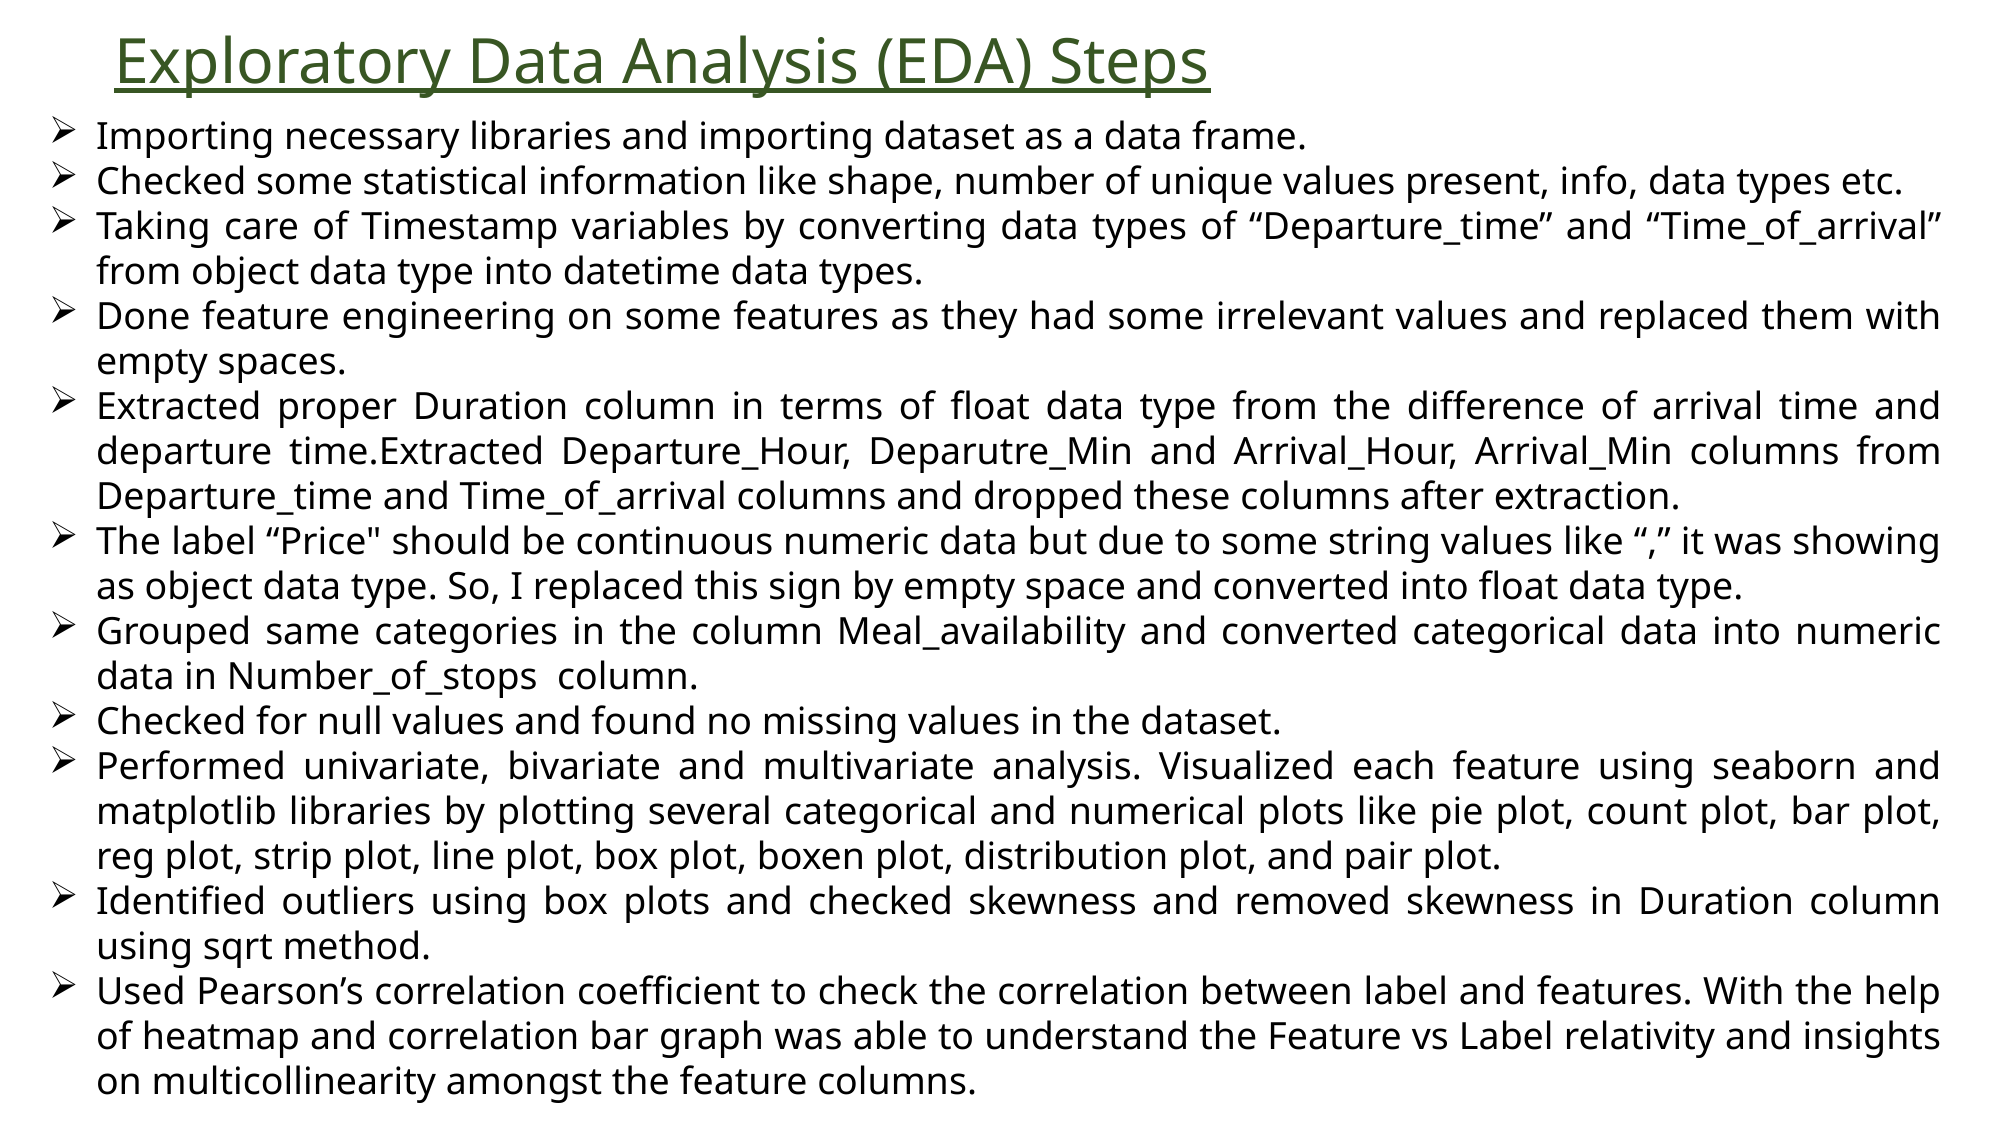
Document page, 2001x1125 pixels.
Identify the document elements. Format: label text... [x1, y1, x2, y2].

text_box Importing necessary libraries and importing dataset as a data frame. Checked some statistical information like shape, number of unique values present, info, data types etc. Taking care of Timestamp variables by converting data types of “Departure_time” and “Time_of_arrival” from object data type into datetime data types. Done feature engineering on some features as they had some irrelevant values and replaced them with empty spaces. Extracted proper Duration column in terms of float data type from the difference of arrival time and departure time.Extracted Departure_Hour, Deparutre_Min and Arrival_Hour, Arrival_Min columns from Departure_time and Time_of_arrival columns and dropped these columns after extraction. The label “Price" should be continuous numeric data but due to some string values like “,” it was showing as object data type. So, I replaced this sign by empty space and converted into float data type. Grouped same categories in the column Meal_availability and converted categorical data into numeric data in Number_of_stops column. Checked for null values and found no missing values in the dataset. Performed univariate, bivariate and multivariate analysis. Visualized each feature using seaborn and matplotlib libraries by plotting several categorical and numerical plots like pie plot, count plot, bar plot, reg plot, strip plot, line plot, box plot, boxen plot, distribution plot, and pair plot. Identified outliers using box plots and checked skewness and removed skewness in Duration column using sqrt method. Used Pearson’s correlation coefficient to check the correlation between label and features. With the help of heatmap and correlation bar graph was able to understand the Feature vs Label relativity and insights on multicollinearity amongst the feature columns. [34, 104, 1958, 1125]
text_box Exploratory Data Analysis (EDA) Steps [99, 13, 1915, 104]
